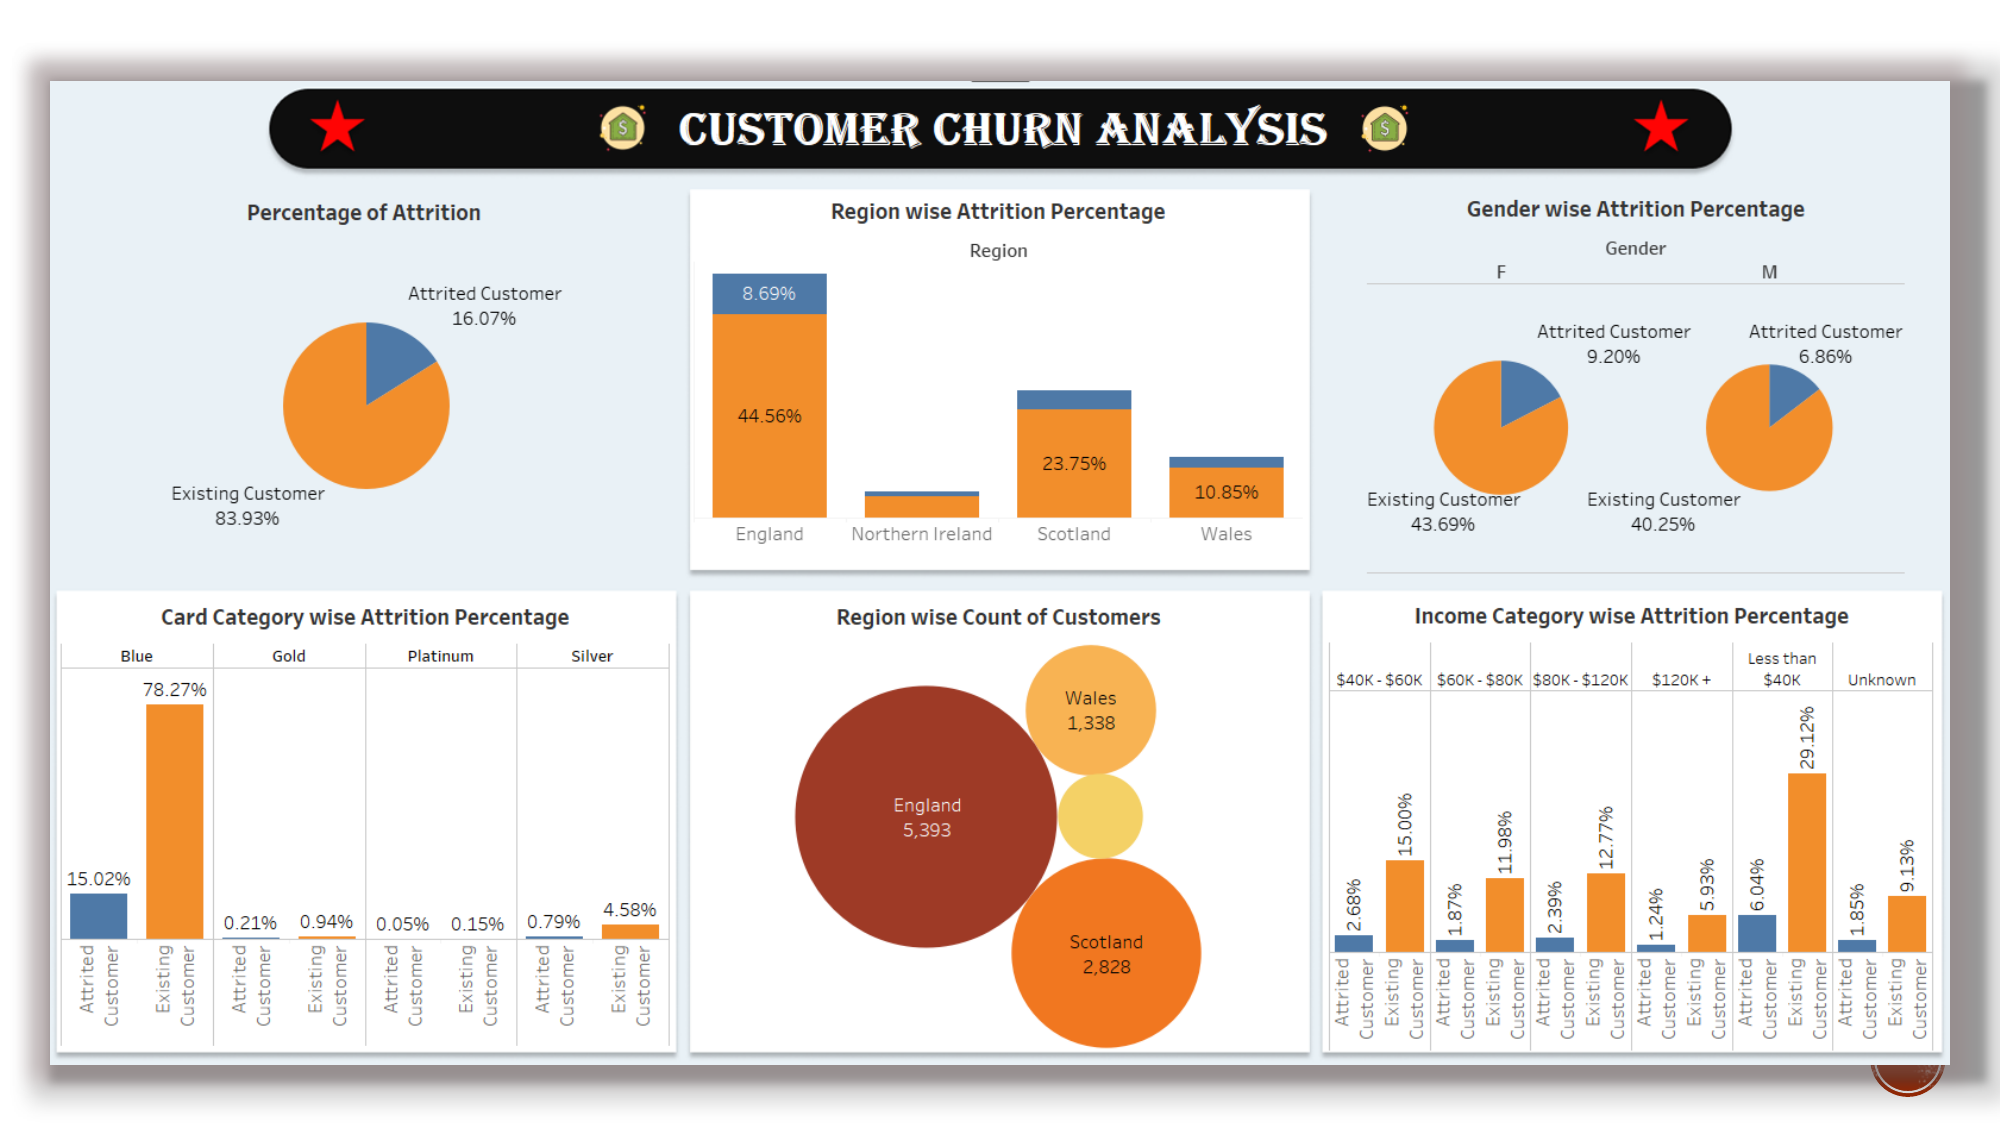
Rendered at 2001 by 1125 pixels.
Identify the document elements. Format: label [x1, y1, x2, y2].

picture [50, 81, 1950, 1065]
